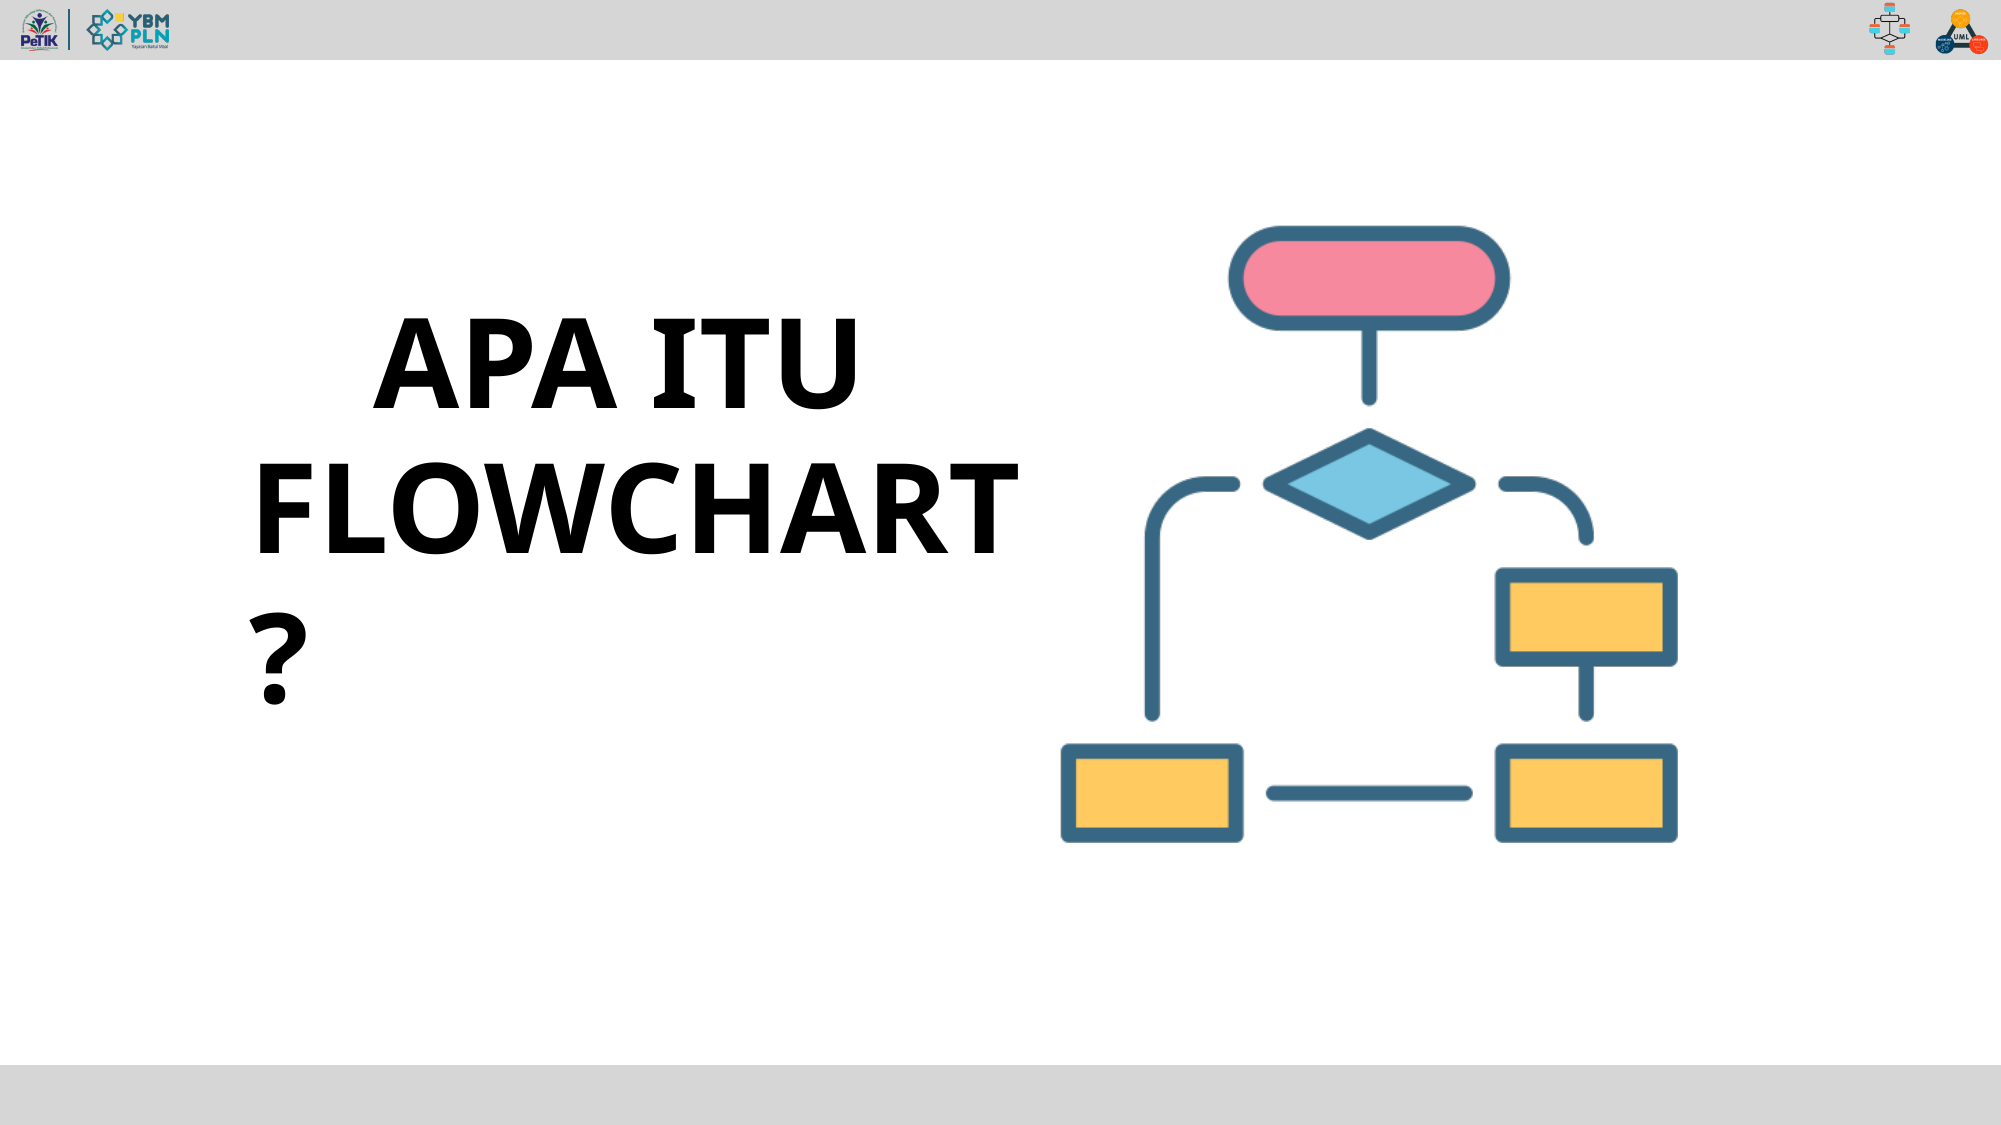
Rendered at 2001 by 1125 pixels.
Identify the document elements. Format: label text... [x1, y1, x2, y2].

picture [86, 9, 169, 51]
picture [21, 9, 58, 51]
picture [1017, 182, 1722, 887]
text_box [0, 1064, 2000, 1125]
picture [1933, 5, 1990, 59]
text_box FLOWCHART ? [235, 421, 1017, 736]
text_box APA ITU [358, 276, 920, 442]
text_box [0, 0, 2000, 61]
picture [1859, 0, 1923, 60]
